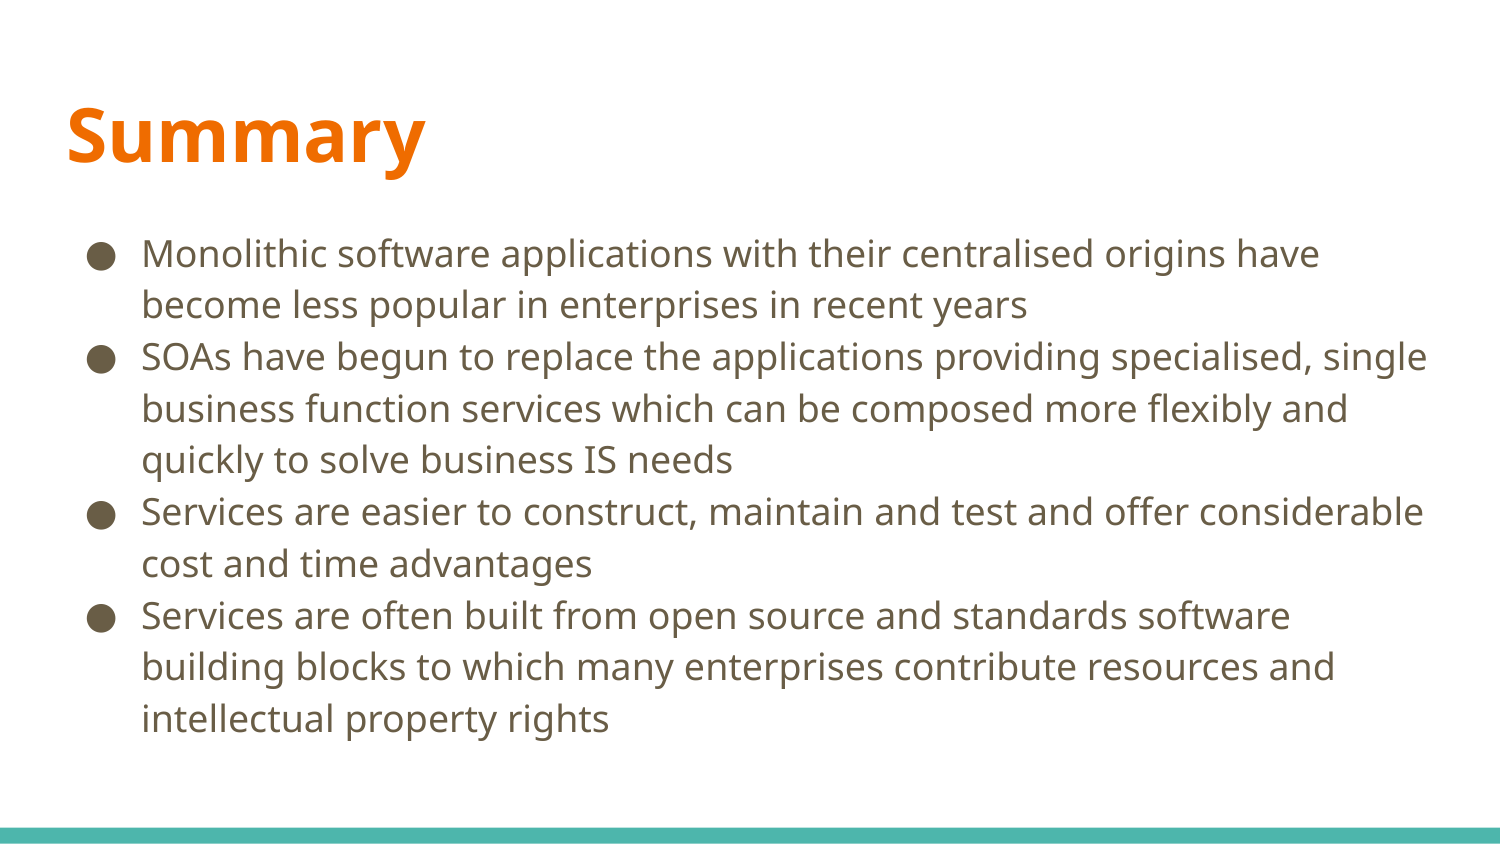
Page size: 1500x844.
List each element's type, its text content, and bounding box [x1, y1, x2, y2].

list Monolithic software applications with their centralised origins have become less popular in enterprises in recent years SOAs have begun to replace the applications providing specialised, single business function services which can be composed more flexibly and quickly to solve business IS needs Services are easier to construct, maintain and test and offer considerable cost and time advantages Services are often built from open source and standards software building blocks to which many enterprises contribute resources and intellectual property rights [51, 207, 1449, 750]
title Summary [51, 72, 1449, 189]
